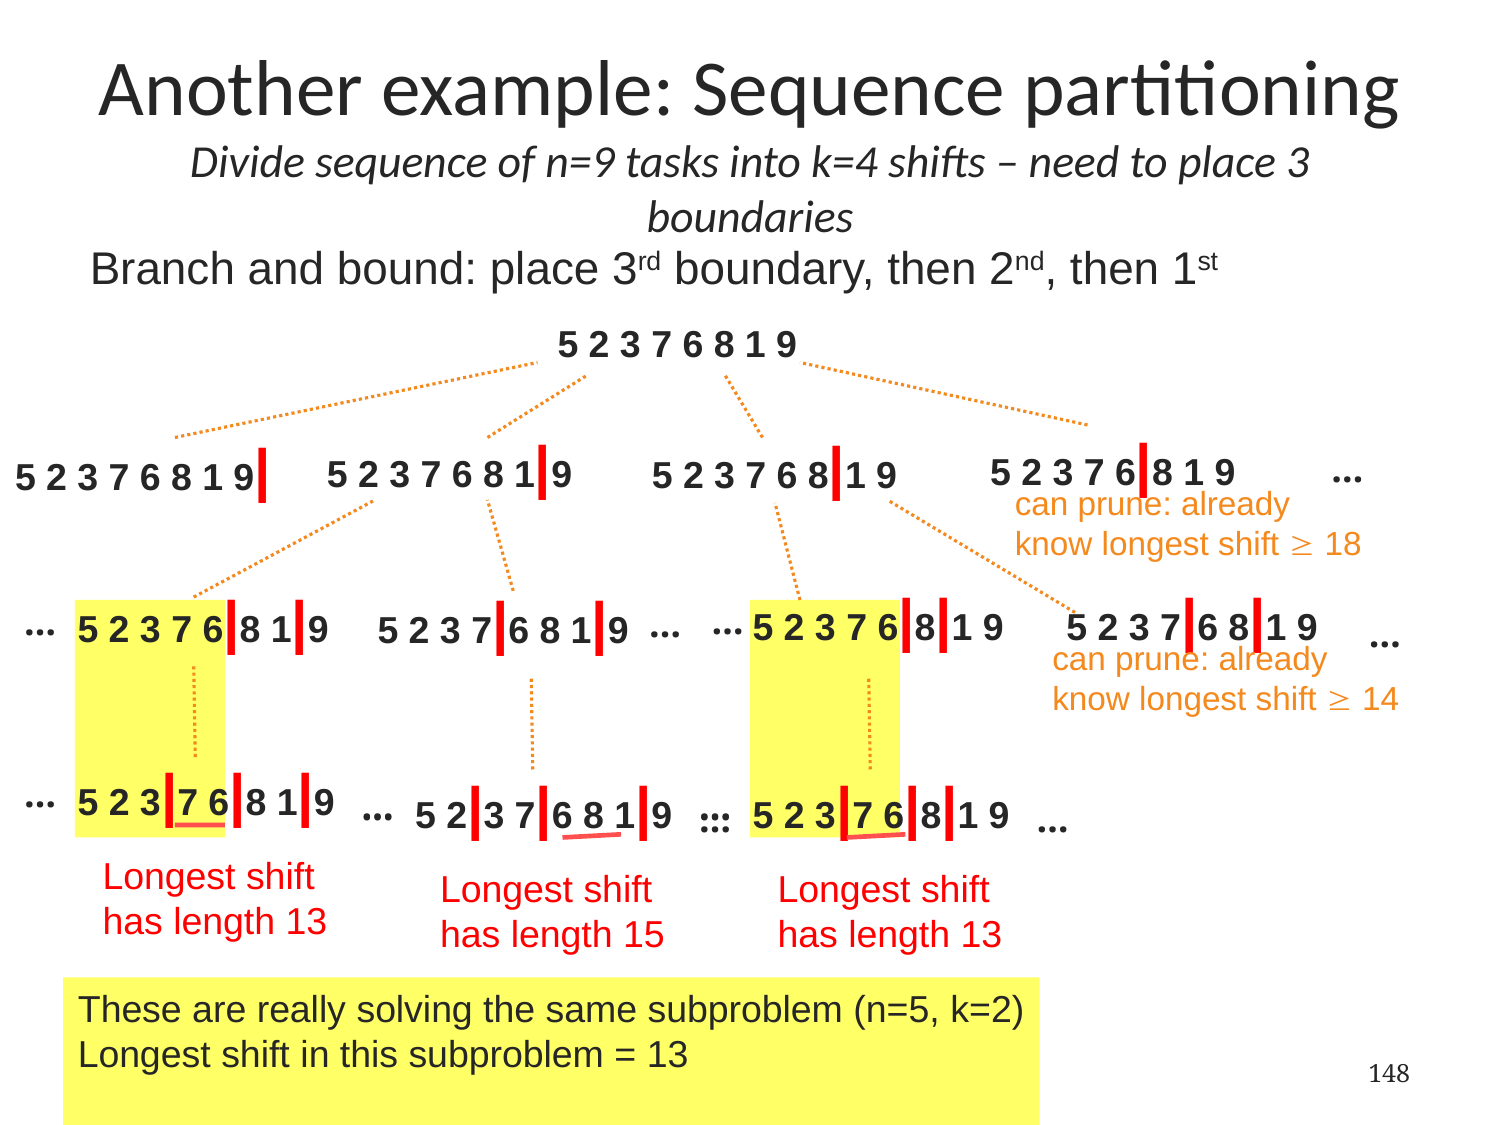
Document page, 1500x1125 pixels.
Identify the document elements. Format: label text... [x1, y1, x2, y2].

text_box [87, 845, 343, 951]
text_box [12, 499, 694, 663]
text_box These are really solving the same subproblem (n=5, k=2) Longest shift in this subproblem = 13 [63, 977, 1040, 1125]
text_box 148 [1074, 1024, 1425, 1100]
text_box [12, 665, 406, 836]
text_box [0, 362, 1376, 511]
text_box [424, 834, 681, 963]
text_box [687, 677, 1081, 848]
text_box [762, 834, 1018, 963]
text_box Branch and bound: place 3rd boundary, then 2nd, then 1st [74, 237, 1500, 981]
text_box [699, 499, 1413, 663]
text_box can prune: already know longest shift  14 [1037, 629, 1419, 725]
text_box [399, 677, 686, 848]
title Another example: Sequence partitioning Divide sequence of n=9 tasks into k=4 shifts – need to place 3 boundaries [74, 44, 1426, 233]
text_box 5 2 3 7 6 8 1 9 [542, 312, 813, 360]
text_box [410, 670, 901, 676]
